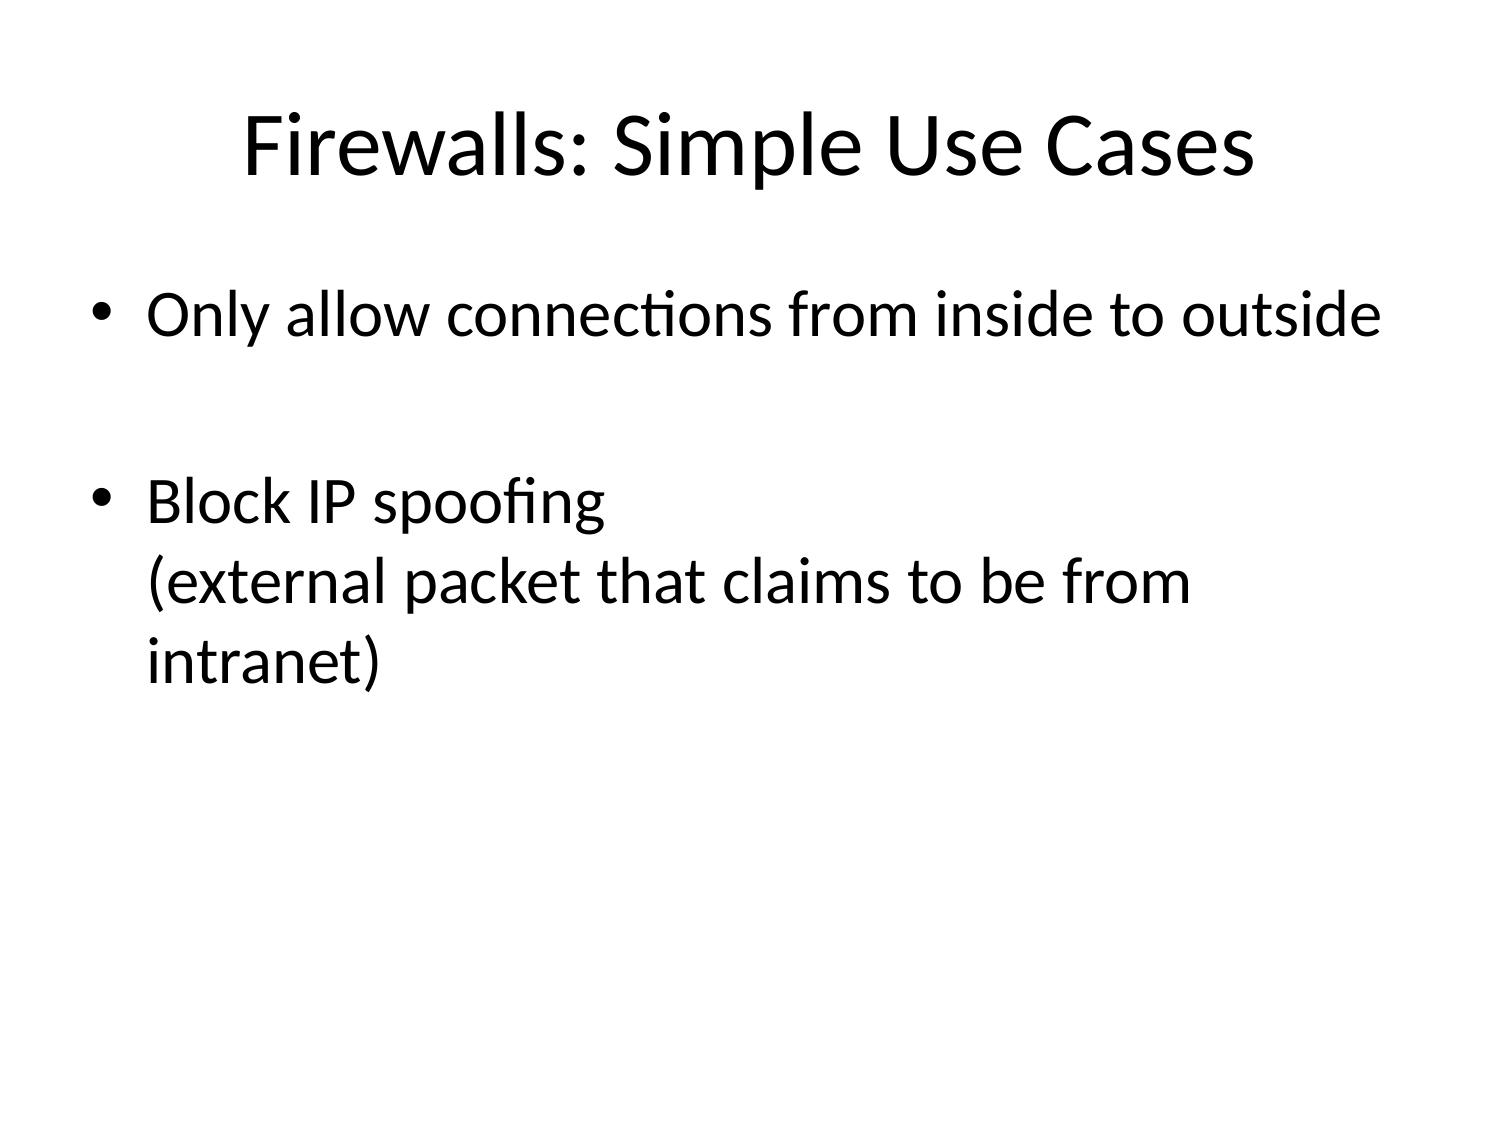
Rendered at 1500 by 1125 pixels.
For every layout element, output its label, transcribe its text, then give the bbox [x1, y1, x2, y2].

list Only allow connections from inside to outside Block IP spoofing (external packet that claims to be from intranet) [75, 262, 1425, 848]
title Firewalls: Simple Use Cases [75, 45, 1425, 233]
